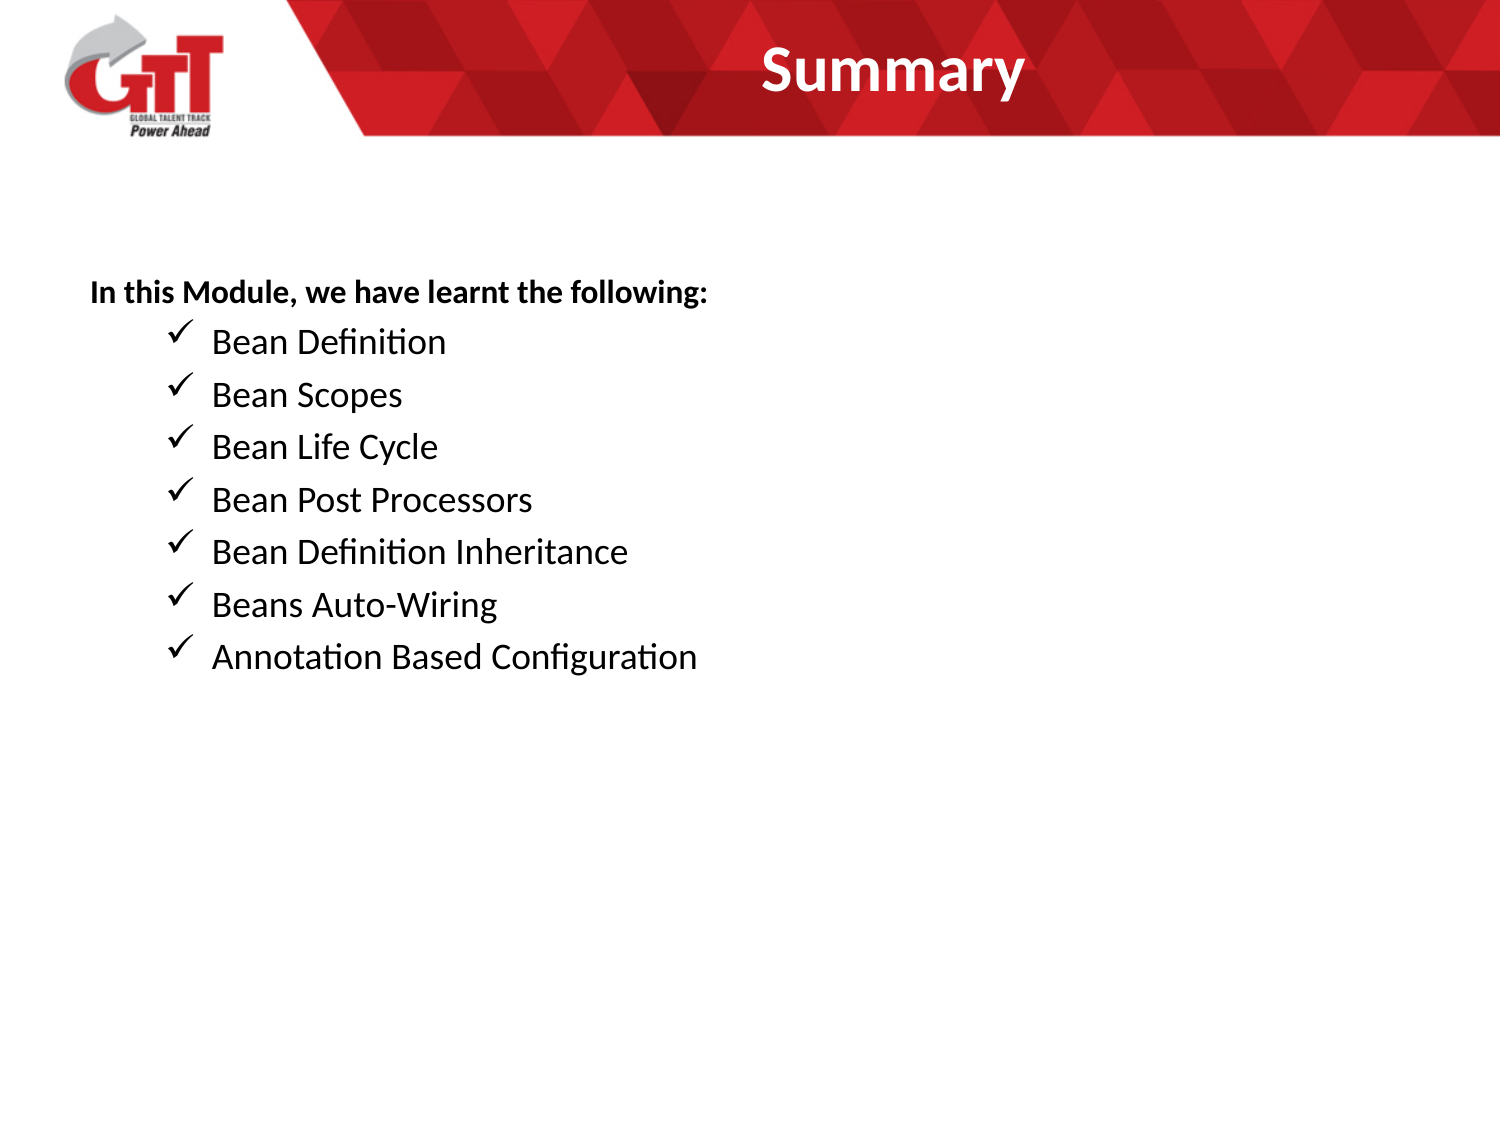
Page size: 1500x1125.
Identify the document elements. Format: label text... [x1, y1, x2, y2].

picture [0, 0, 1500, 1125]
list In this Module, we have learnt the following: Bean Definition Bean Scopes Bean Life Cycle Bean Post Processors Bean Definition Inheritance Beans Auto-Wiring Annotation Based Configuration [75, 262, 1425, 1005]
title Summary [324, 12, 1463, 118]
